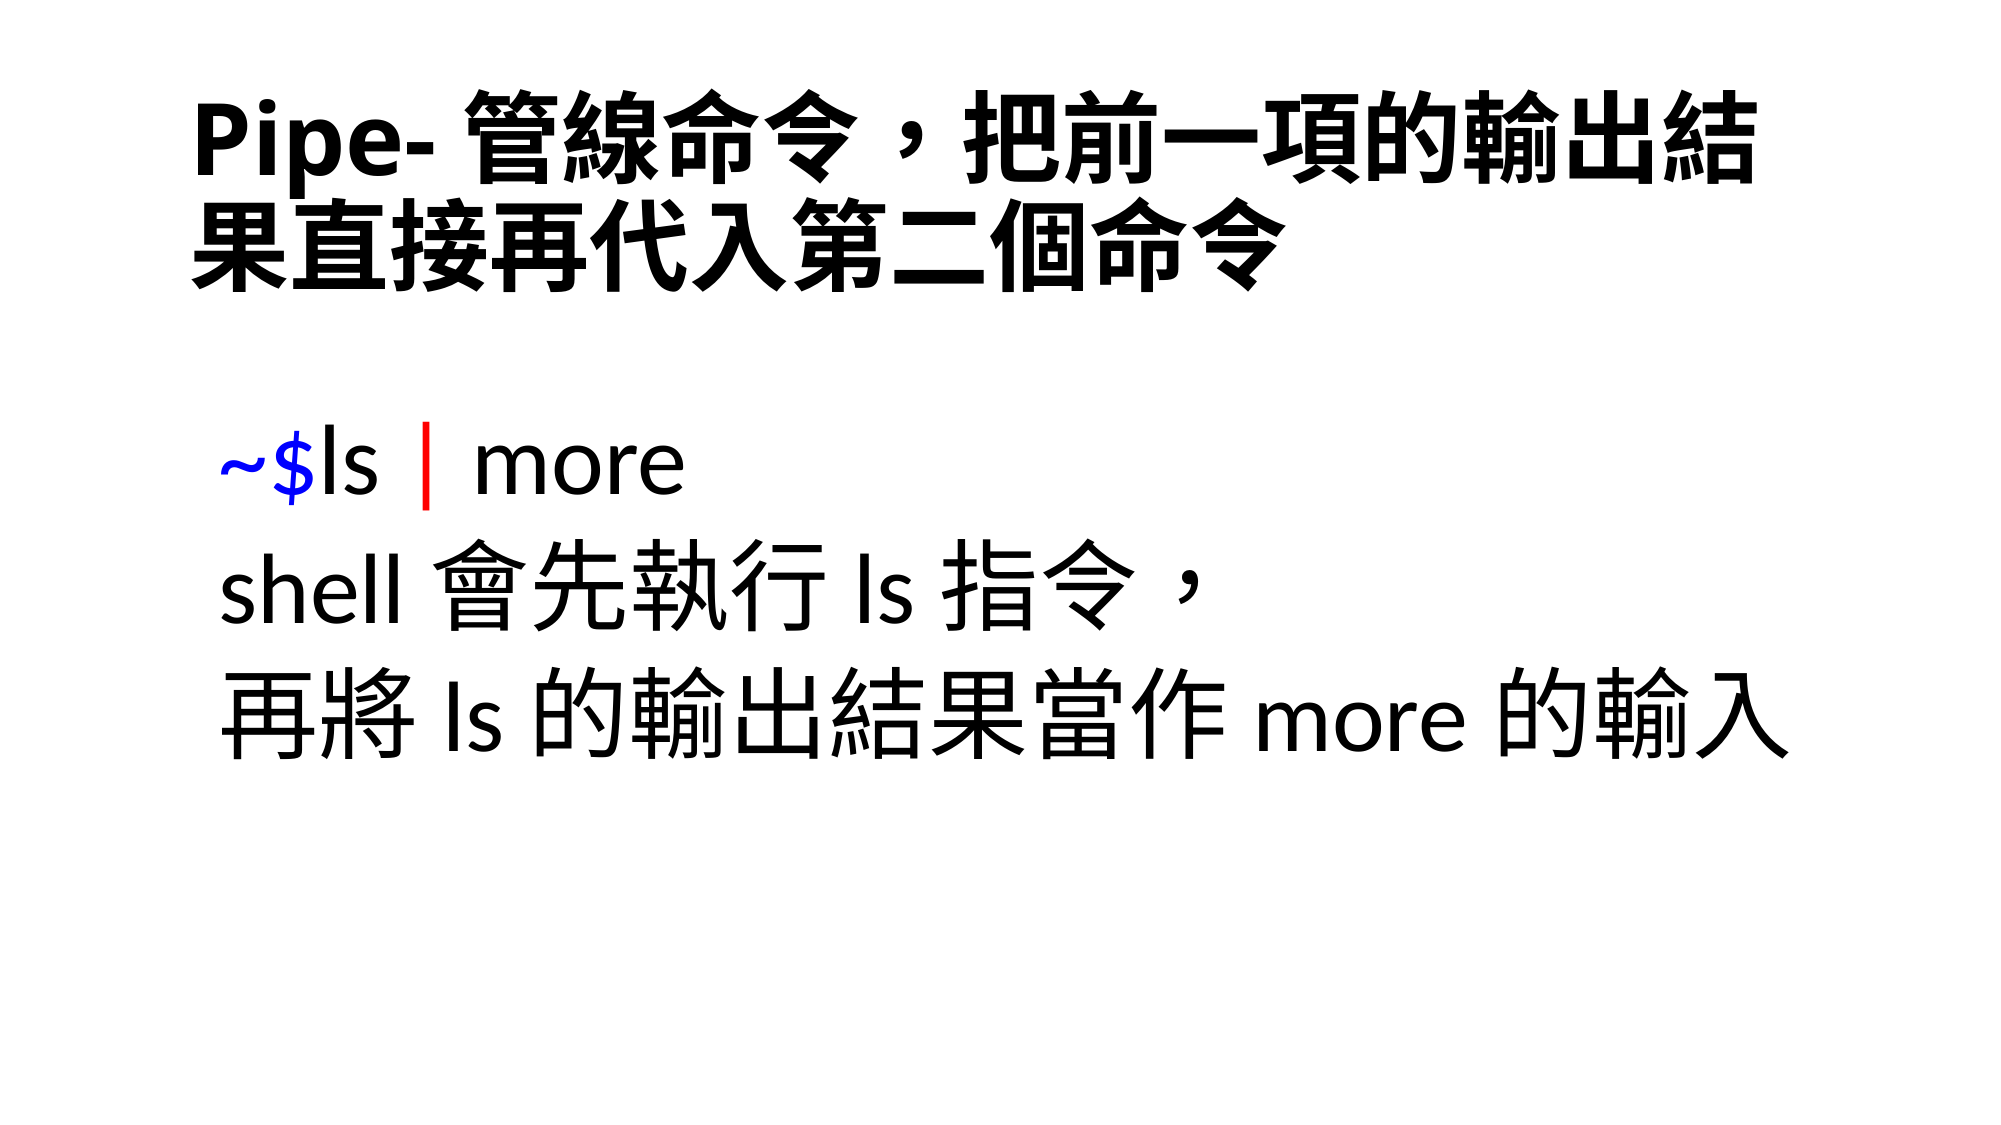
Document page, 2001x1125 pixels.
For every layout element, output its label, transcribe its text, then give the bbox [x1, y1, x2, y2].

title Pipe-管線命令，把前一項的輸出結果直接再代入第二個命令 [174, 49, 1852, 346]
list ~$ls | more shell會先執行ls指令， 再將ls的輸出結果當作more的輸入 [203, 400, 1872, 1020]
